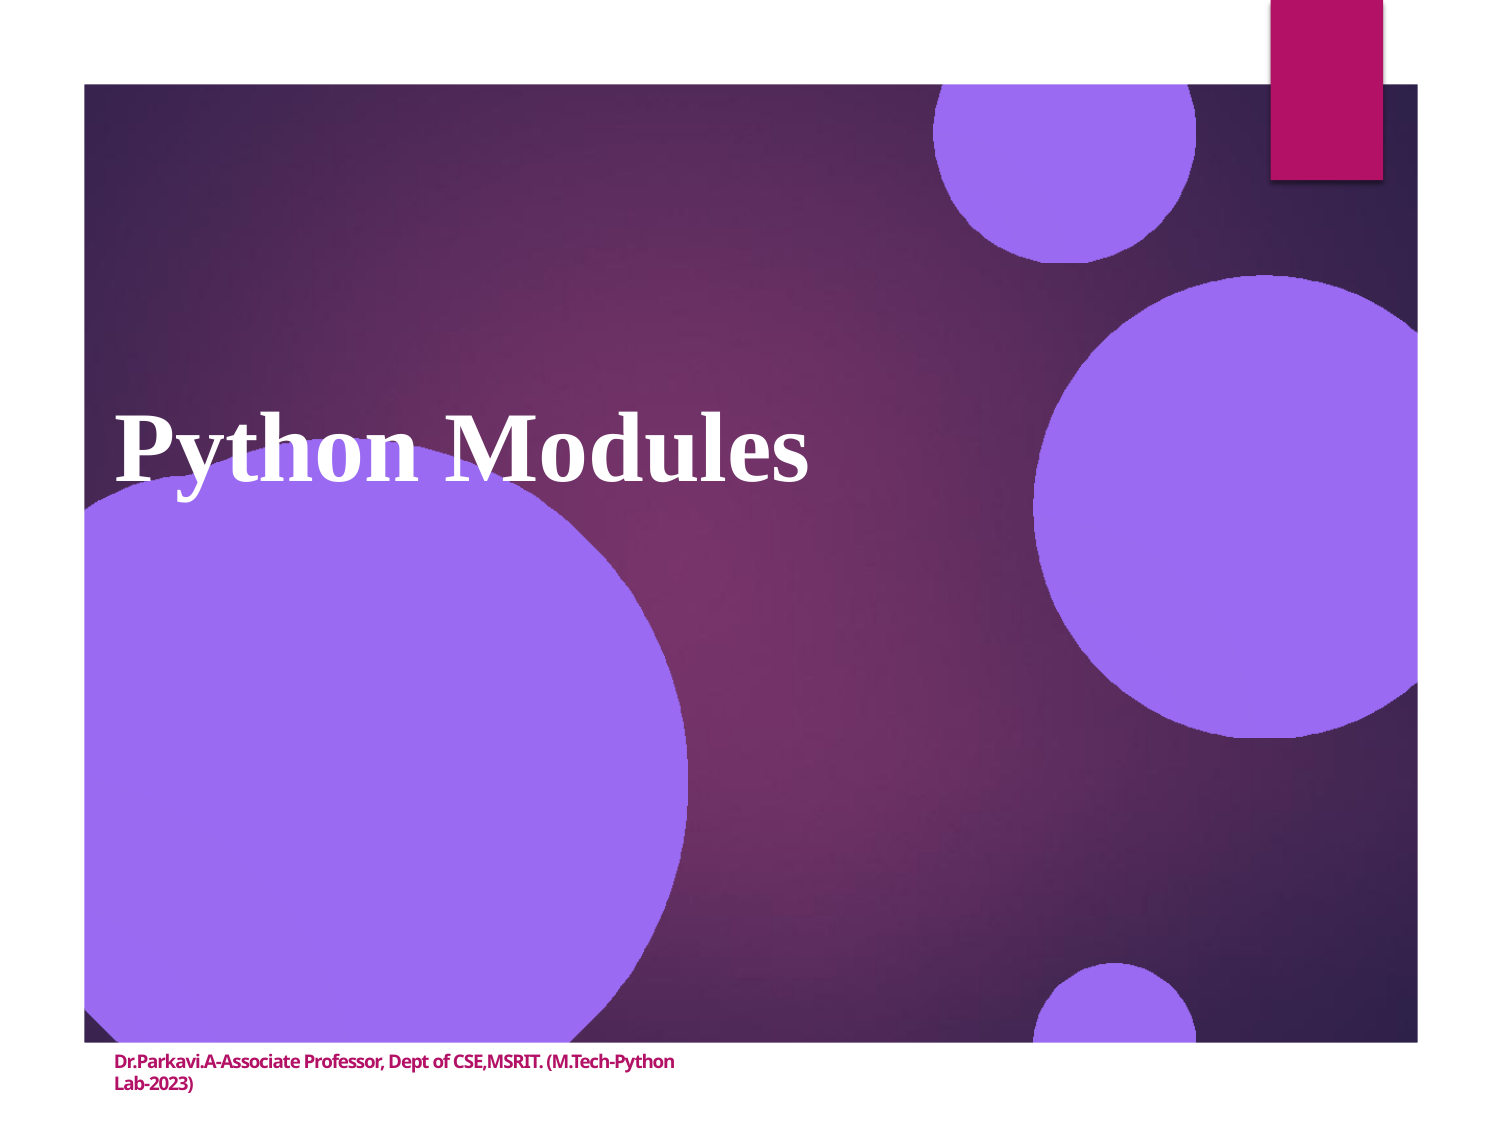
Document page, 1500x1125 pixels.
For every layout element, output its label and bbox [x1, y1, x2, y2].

text_box [0, 0, 1500, 1125]
